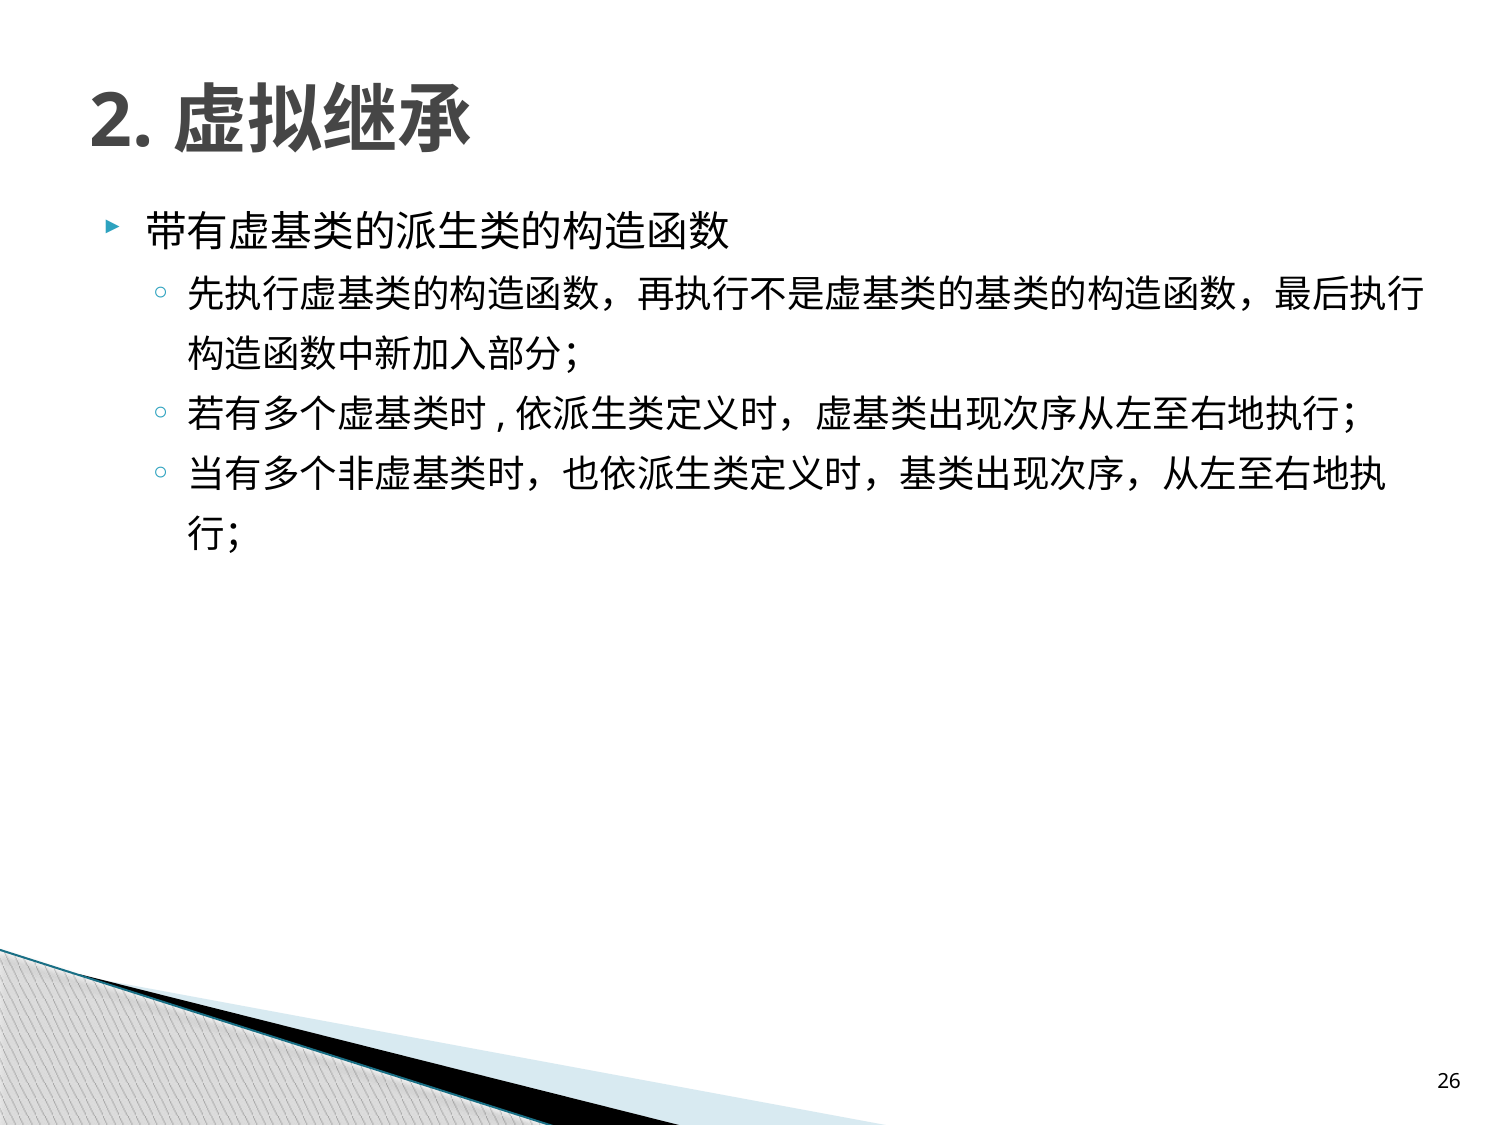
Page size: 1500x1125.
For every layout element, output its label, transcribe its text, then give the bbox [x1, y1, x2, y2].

footer 26 [1089, 1042, 1476, 1103]
title 2.虚拟继承 [75, 45, 1425, 188]
list 带有虚基类的派生类的构造函数 先执行虚基类的构造函数，再执行不是虚基类的基类的构造函数，最后执行构造函数中新加入部分； 若有多个虚基类时,依派生类定义时，虚基类出现次序从左至右地执行； 当有多个非虚基类时，也依派生类定义时，基类出现次序，从左至右地执行； [70, 187, 1454, 505]
